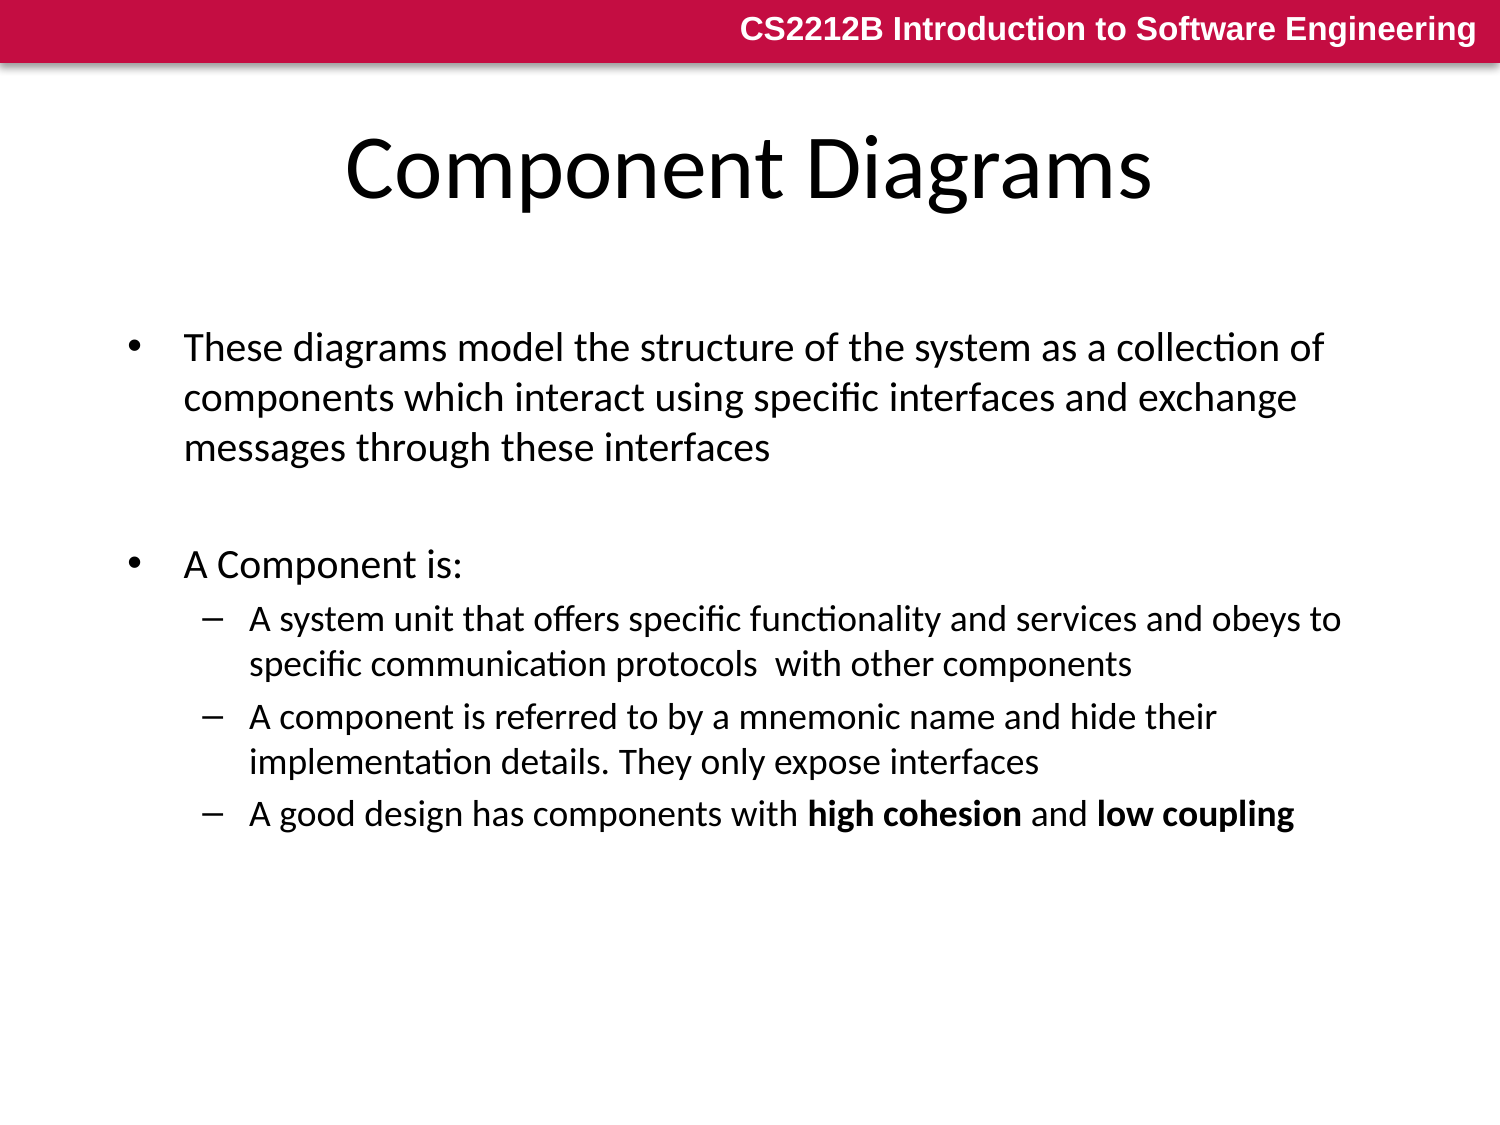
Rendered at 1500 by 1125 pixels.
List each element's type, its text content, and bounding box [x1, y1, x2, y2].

picture [0, 0, 1500, 63]
title Component Diagrams [112, 99, 1388, 288]
list These diagrams model the structure of the system as a collection of components which interact using specific interfaces and exchange messages through these interfaces A Component is: A system unit that offers specific functionality and services and obeys to specific communication protocols with other components A component is referred to by a mnemonic name and hide their implementation details. They only expose interfaces A good design has components with high cohesion and low coupling [112, 312, 1388, 988]
